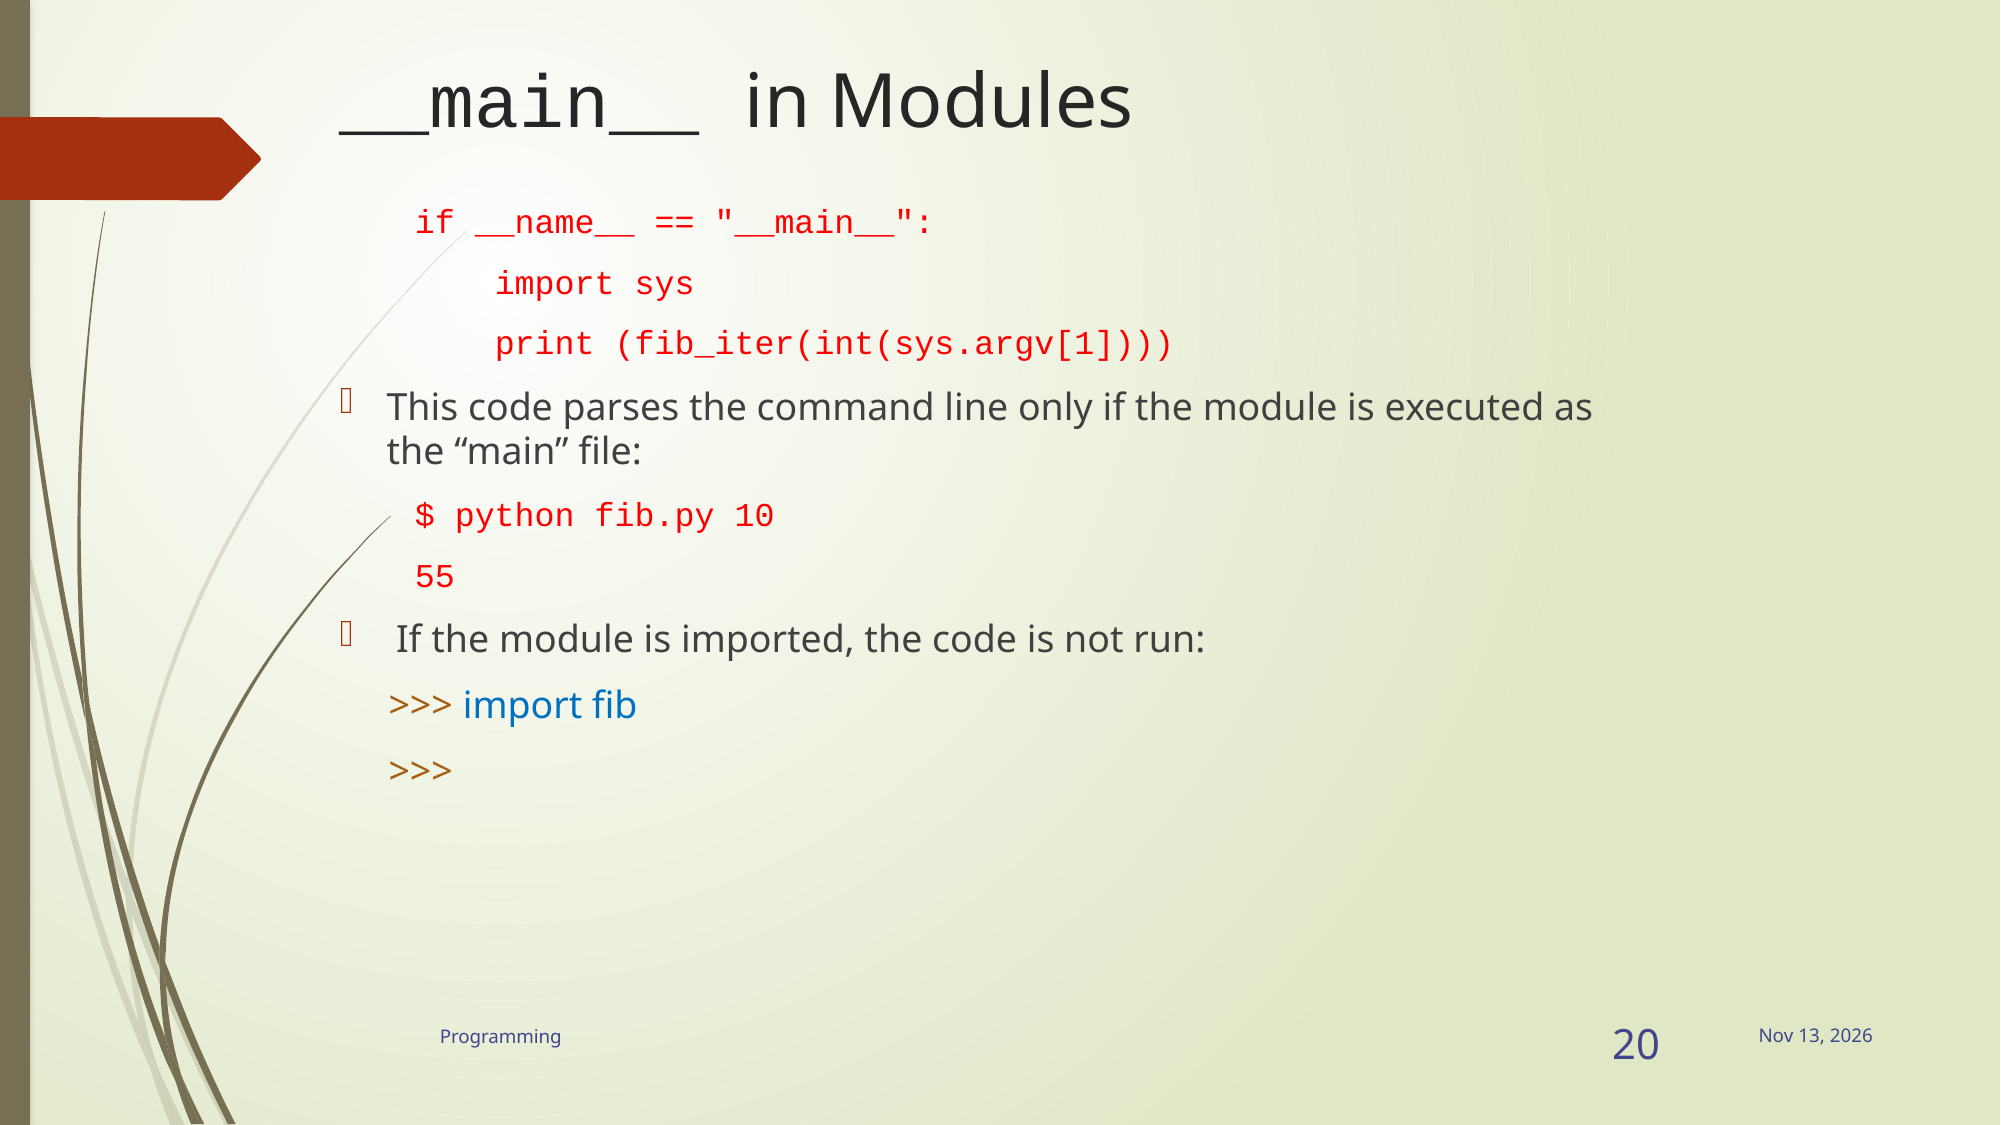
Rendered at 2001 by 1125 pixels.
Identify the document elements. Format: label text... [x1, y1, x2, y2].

list if __name__ == "__main__": import sys print (fib_iter(int(sys.argv[1]))) This code parses the command line only if the module is executed as the “main” file: $ python fib.py 10 55 If the module is imported, the code is not run: >>> import fib >>> [324, 192, 1675, 1005]
slide_number 20 [1325, 1016, 1675, 1077]
footer Programming [424, 1006, 1675, 1067]
slide_number Dec-23 [1699, 1005, 1888, 1067]
title __main__ in Modules [324, 45, 1675, 162]
